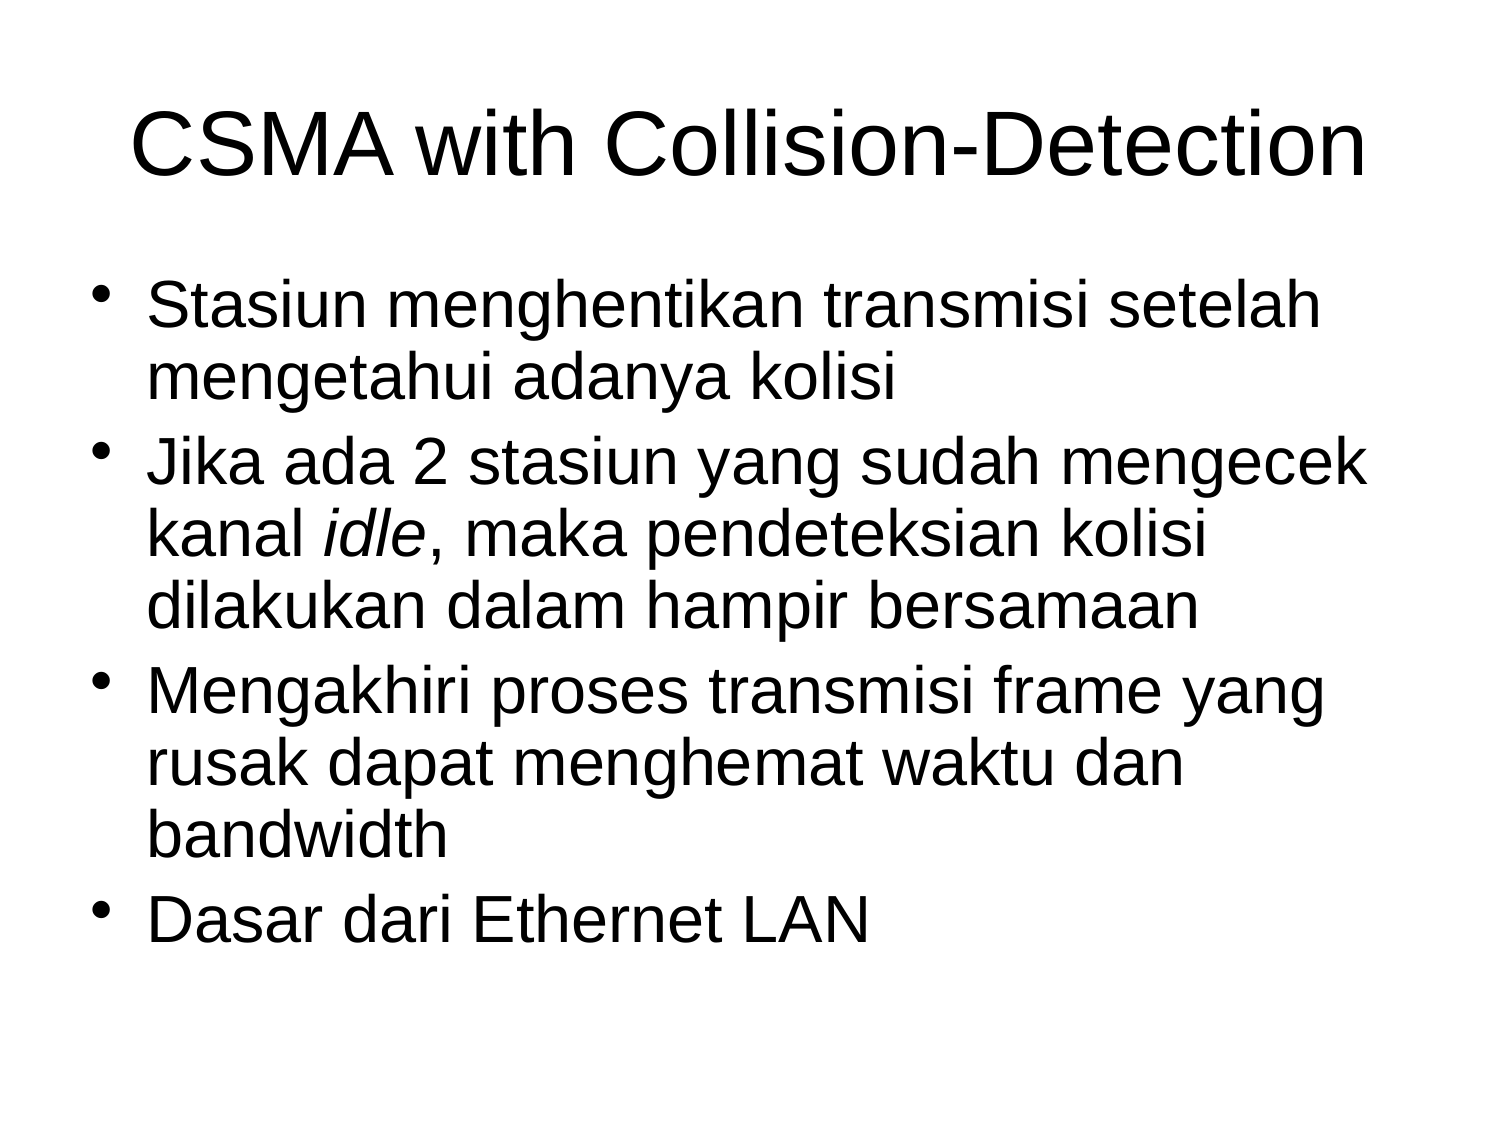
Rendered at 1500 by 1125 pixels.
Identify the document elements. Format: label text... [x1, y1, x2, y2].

title CSMA with Collision-Detection [75, 45, 1425, 233]
list Stasiun menghentikan transmisi setelah mengetahui adanya kolisi Jika ada 2 stasiun yang sudah mengecek kanal idle, maka pendeteksian kolisi dilakukan dalam hampir bersamaan Mengakhiri proses transmisi frame yang rusak dapat menghemat waktu dan bandwidth Dasar dari Ethernet LAN [75, 262, 1425, 1005]
